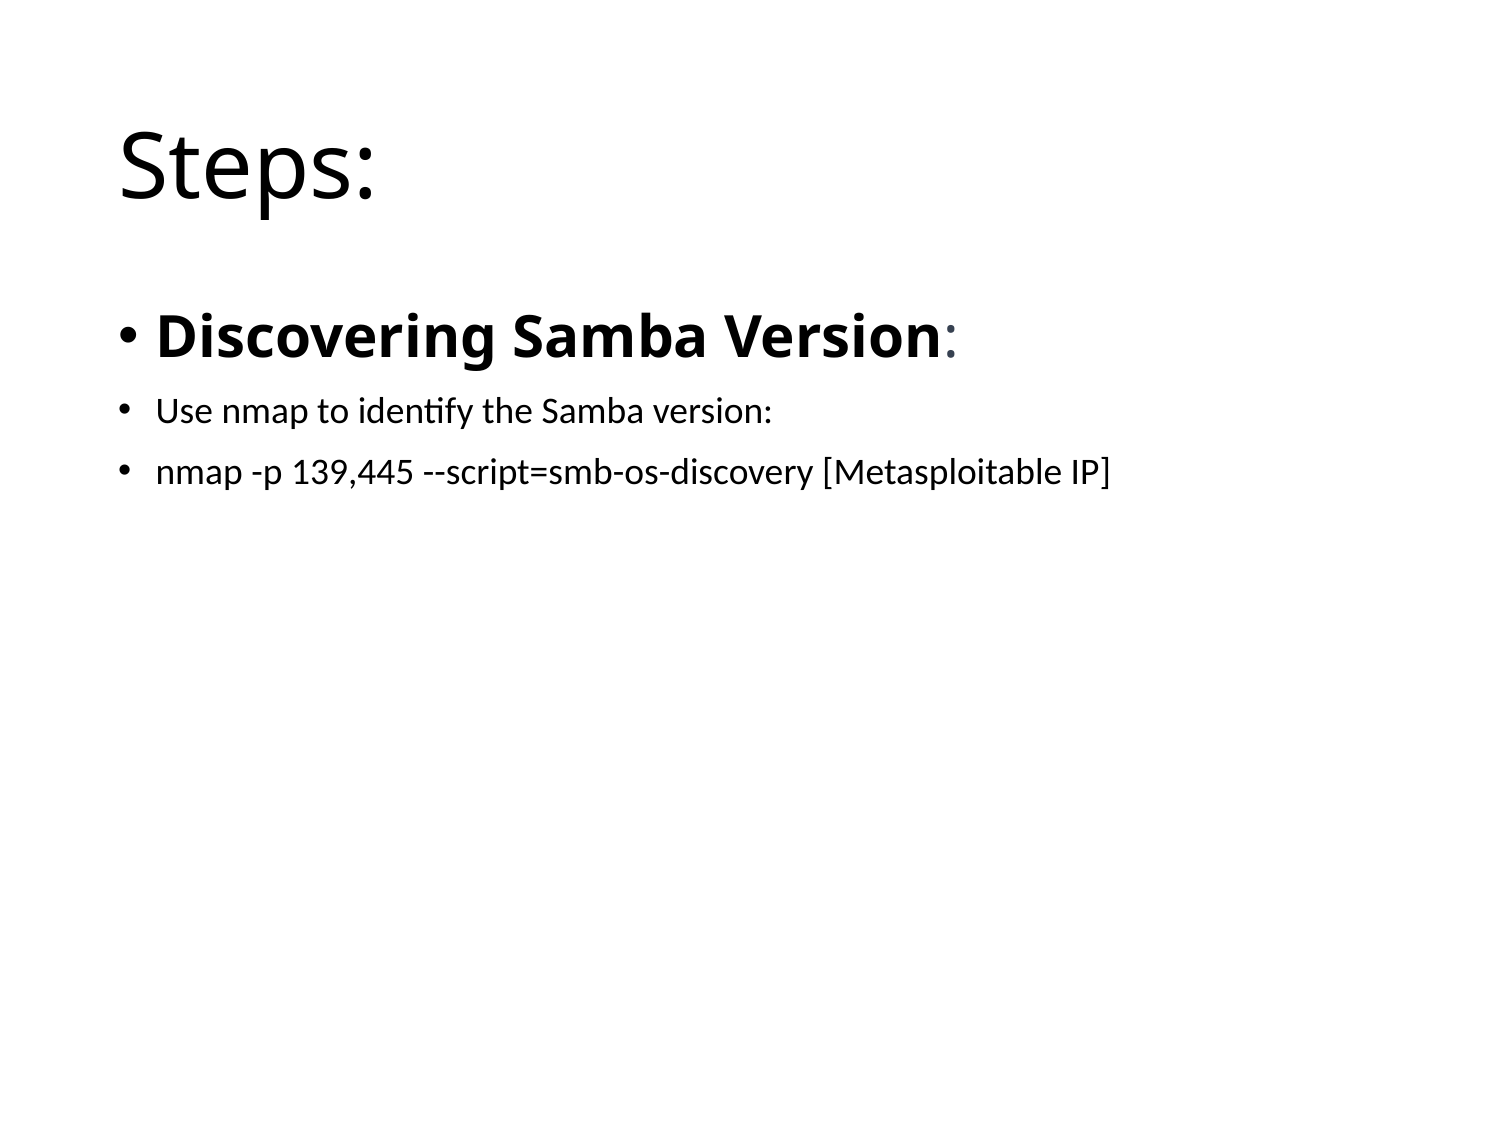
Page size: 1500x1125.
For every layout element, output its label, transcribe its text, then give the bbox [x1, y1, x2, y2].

list Discovering Samba Version: Use nmap to identify the Samba version: nmap -p 139,445 --script=smb-os-discovery [Metasploitable IP] [103, 299, 1397, 1014]
title Steps: [103, 59, 1397, 278]
